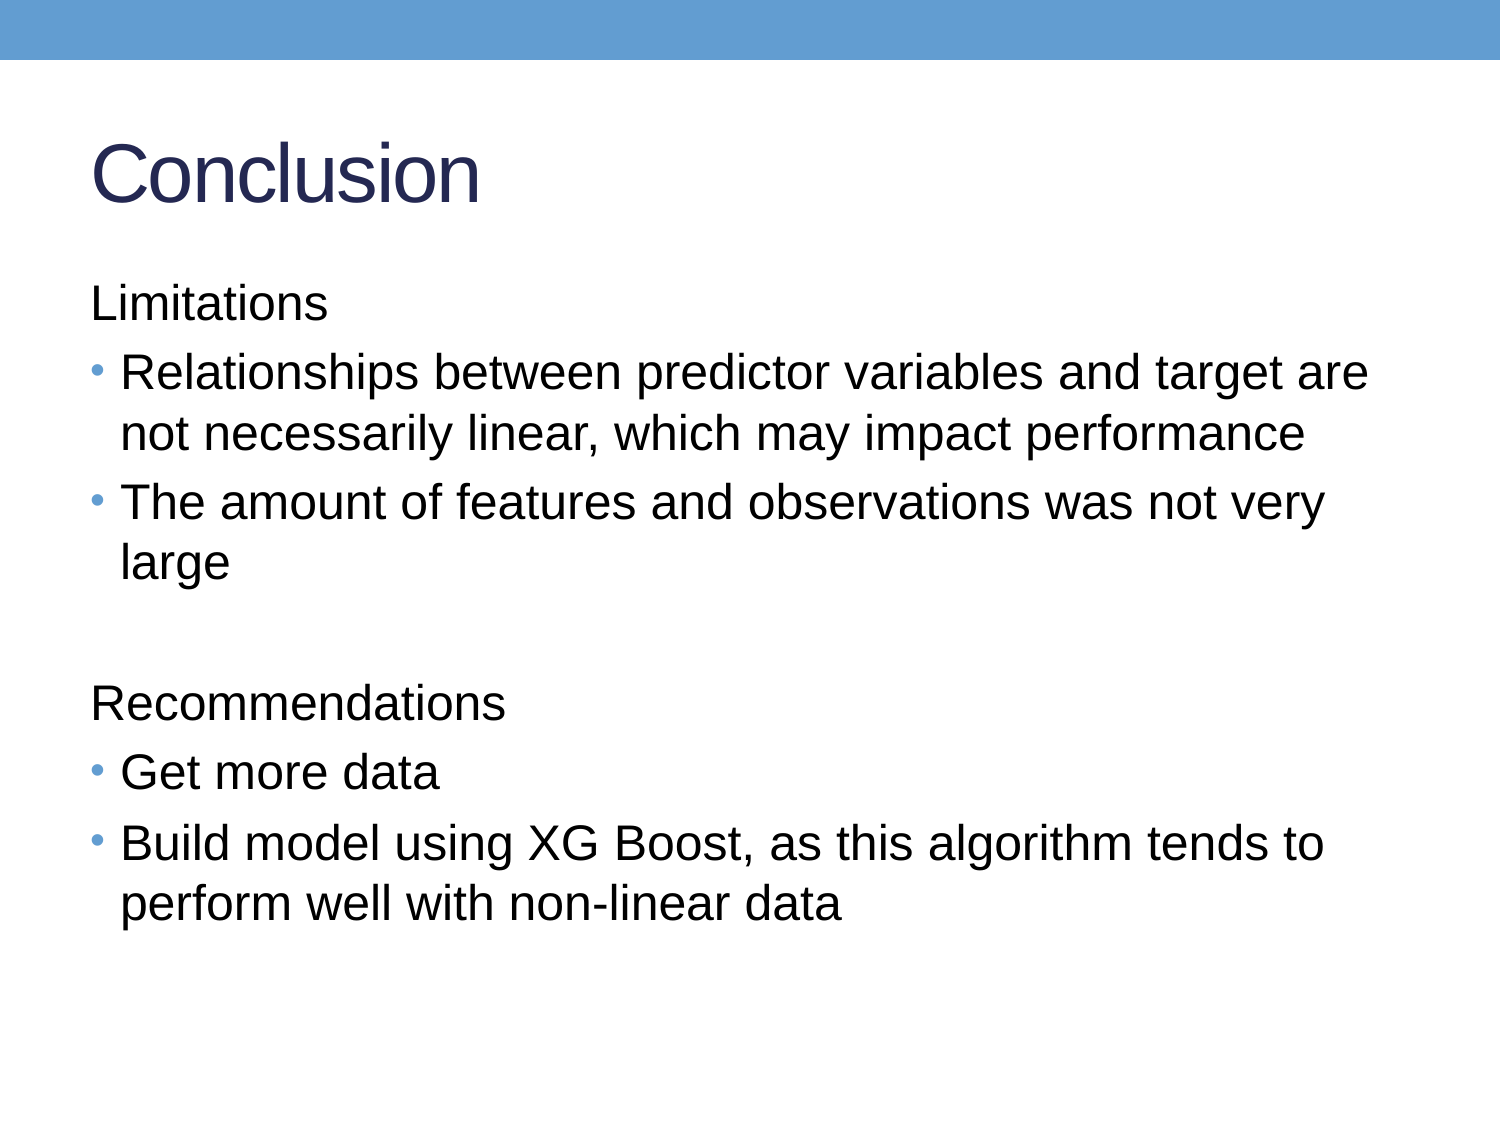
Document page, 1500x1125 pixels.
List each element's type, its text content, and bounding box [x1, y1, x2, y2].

title Conclusion [75, 87, 1425, 250]
list Limitations Relationships between predictor variables and target are not necessarily linear, which may impact performance The amount of features and observations was not very large Recommendations Get more data Build model using XG Boost, as this algorithm tends to perform well with non-linear data [75, 262, 1425, 1063]
